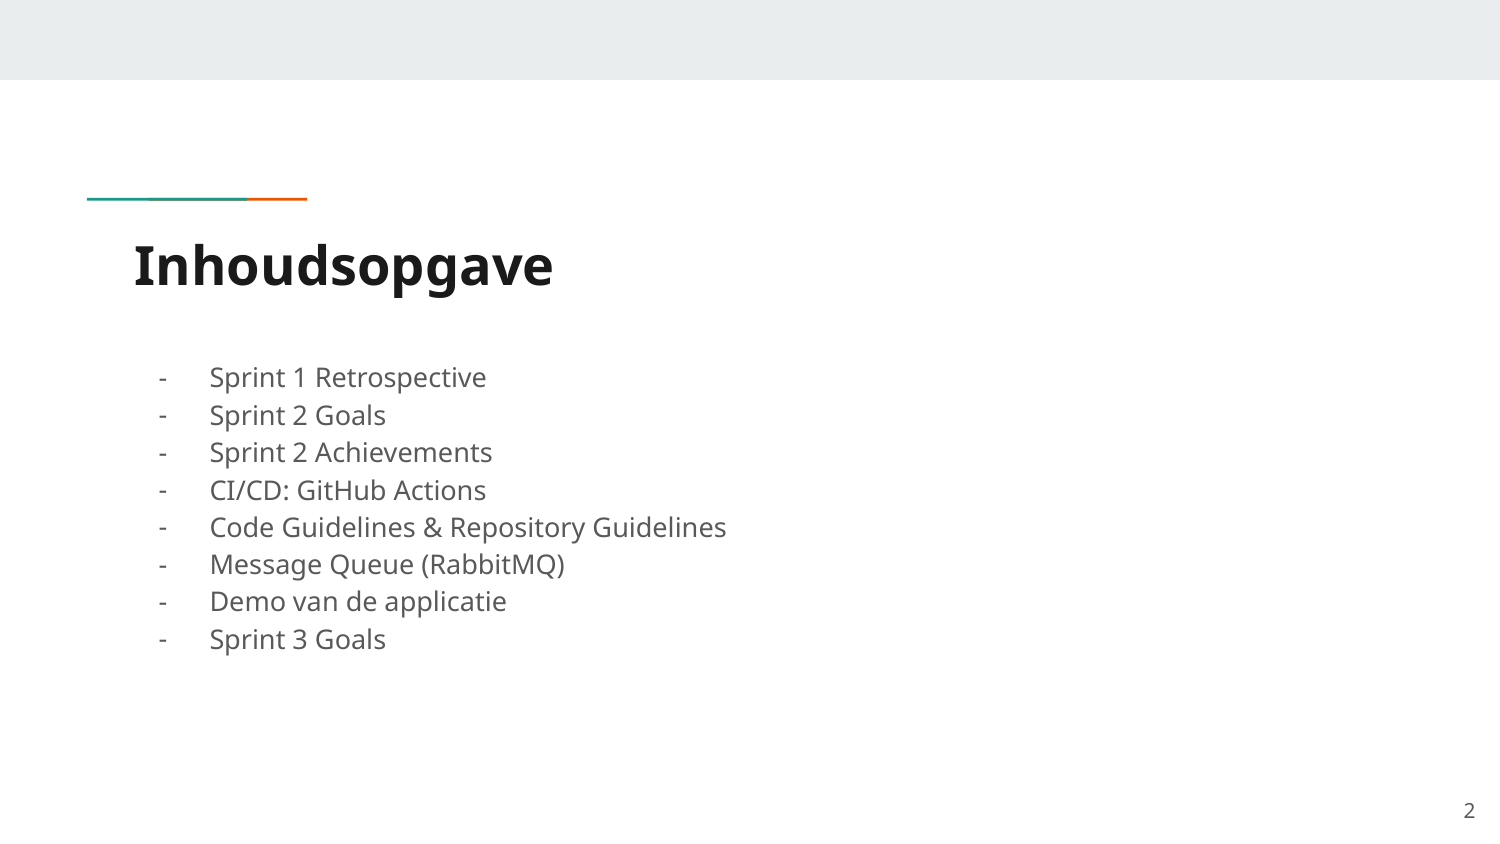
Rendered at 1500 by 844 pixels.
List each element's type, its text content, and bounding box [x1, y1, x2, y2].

title Inhoudsopgave [119, 216, 1381, 305]
slide_number ‹#› [1400, 779, 1491, 844]
list Sprint 1 Retrospective Sprint 2 Goals Sprint 2 Achievements CI/CD: GitHub Actions Code Guidelines & Repository Guidelines Message Queue (RabbitMQ) Demo van de applicatie Sprint 3 Goals [119, 341, 1381, 712]
